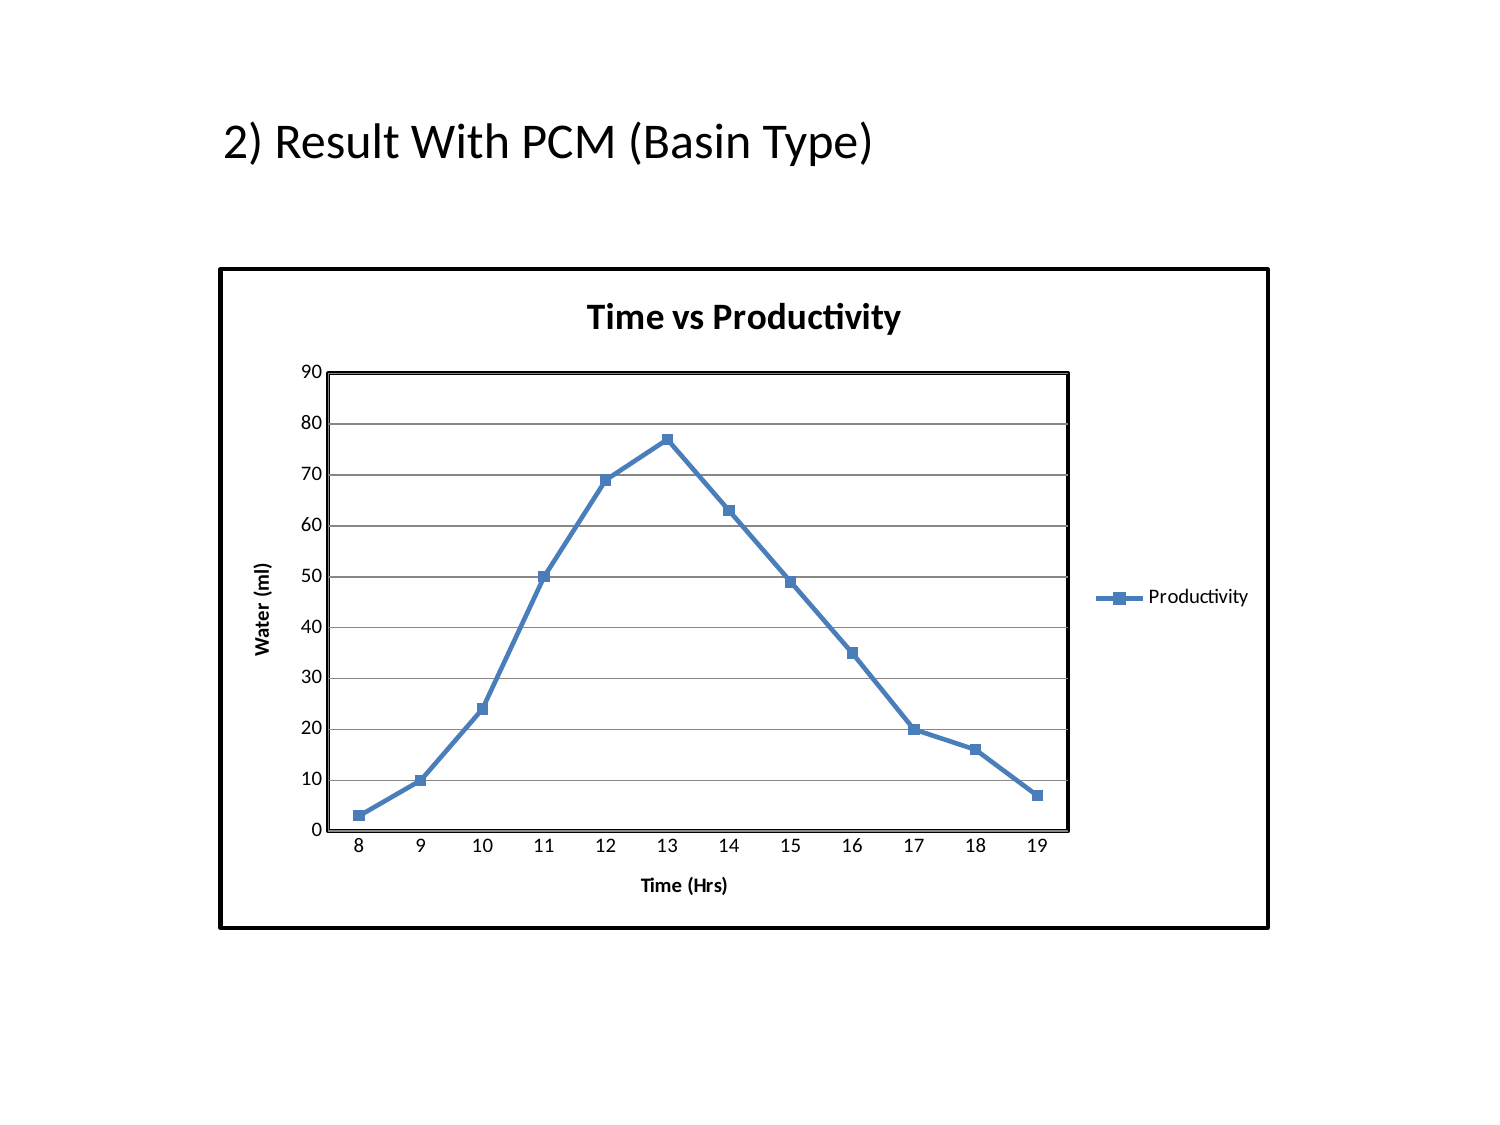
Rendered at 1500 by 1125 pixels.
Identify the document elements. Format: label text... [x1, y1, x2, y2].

chart [218, 266, 1270, 931]
title 2) Result With PCM (Basin Type) [75, 45, 1425, 233]
